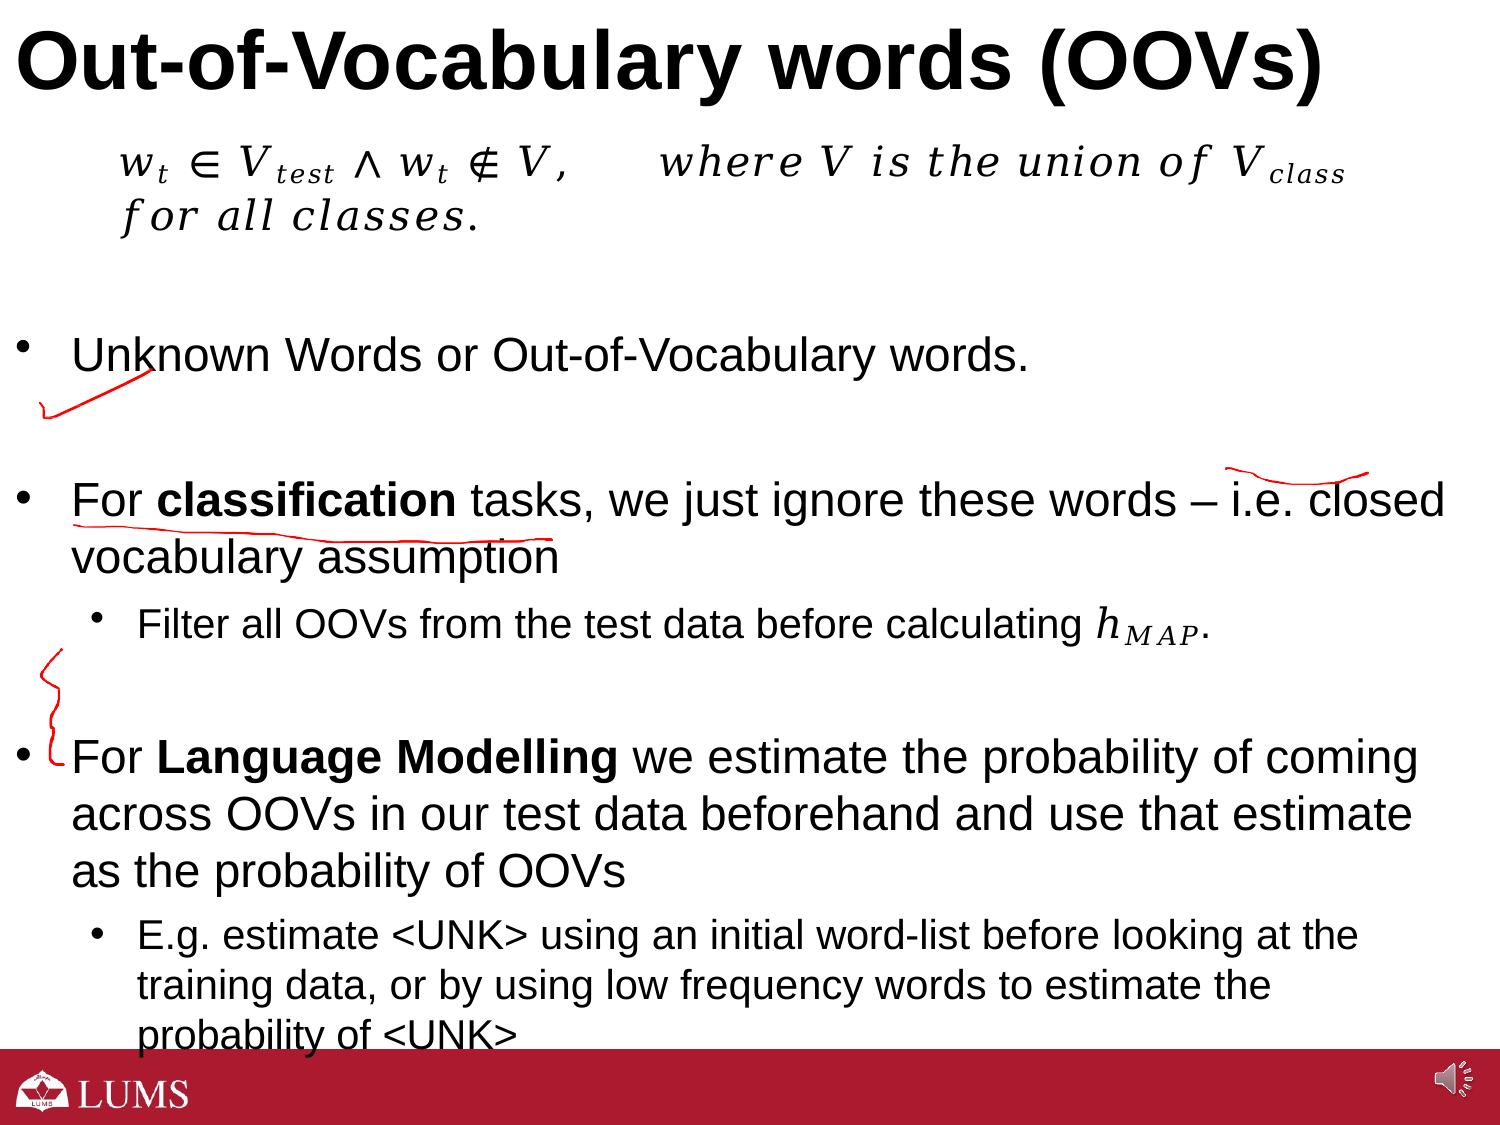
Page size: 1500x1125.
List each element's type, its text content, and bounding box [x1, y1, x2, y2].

text_box [38, 367, 153, 420]
picture [73, 523, 553, 544]
picture [40, 648, 65, 767]
title Out-of-Vocabulary words (OOVs) [12, 3, 1488, 194]
picture [0, 1049, 1500, 1125]
text_box 𝑤𝑡 ∈ 𝑉𝑡𝑒𝑠𝑡 ∧ 𝑤𝑡 ∉ 𝑉, 𝑤ℎ𝑒𝑟𝑒 𝑉 𝑖𝑠 𝑡ℎ𝑒 𝑢𝑛𝑖𝑜𝑛 𝑜𝑓 𝑉𝑐𝑙𝑎𝑠𝑠 𝑓𝑜𝑟 𝑎𝑙𝑙 𝑐𝑙𝑎𝑠𝑠𝑒𝑠. Unknown Words or Out-of-Vocabulary words. For classification tasks, we just ignore these words – i.e. closed vocabulary assumption Filter all OOVs from the test data before calculating ℎ𝑀𝐴𝑃. For Language Modelling we estimate the probability of coming across OOVs in our test data beforehand and use that estimate as the probability of OOVs E.g. estimate <UNK> using an initial word-list before looking at the training data, or by using low frequency words to estimate the probability of <UNK> [10, 129, 1479, 1058]
picture [1225, 467, 1369, 485]
